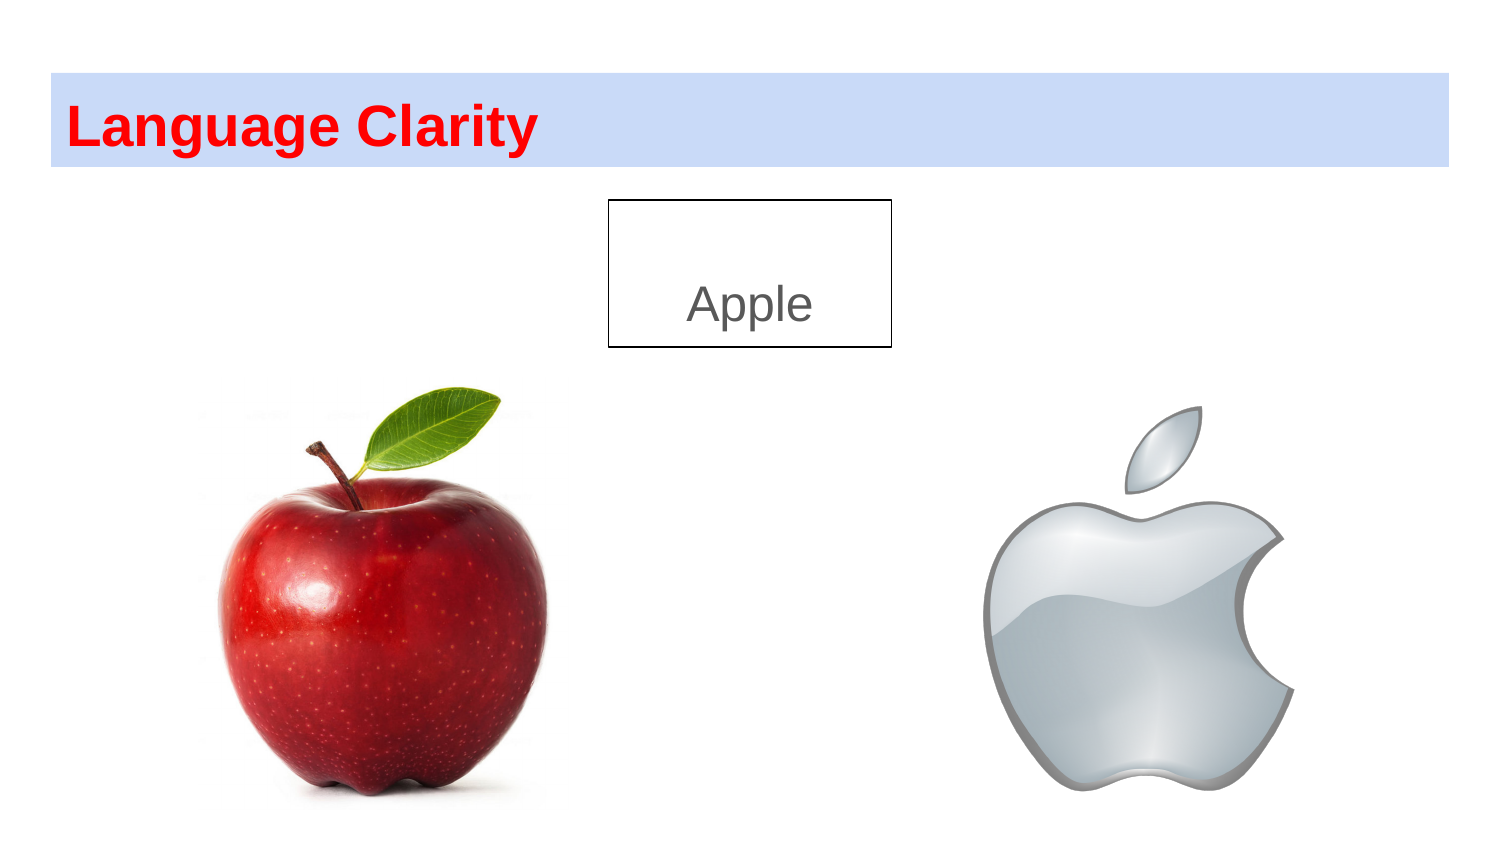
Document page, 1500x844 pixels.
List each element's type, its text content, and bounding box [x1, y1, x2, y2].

title Language Clarity [51, 72, 1449, 167]
picture [973, 396, 1302, 803]
picture [197, 377, 569, 810]
list Apple [608, 200, 892, 347]
